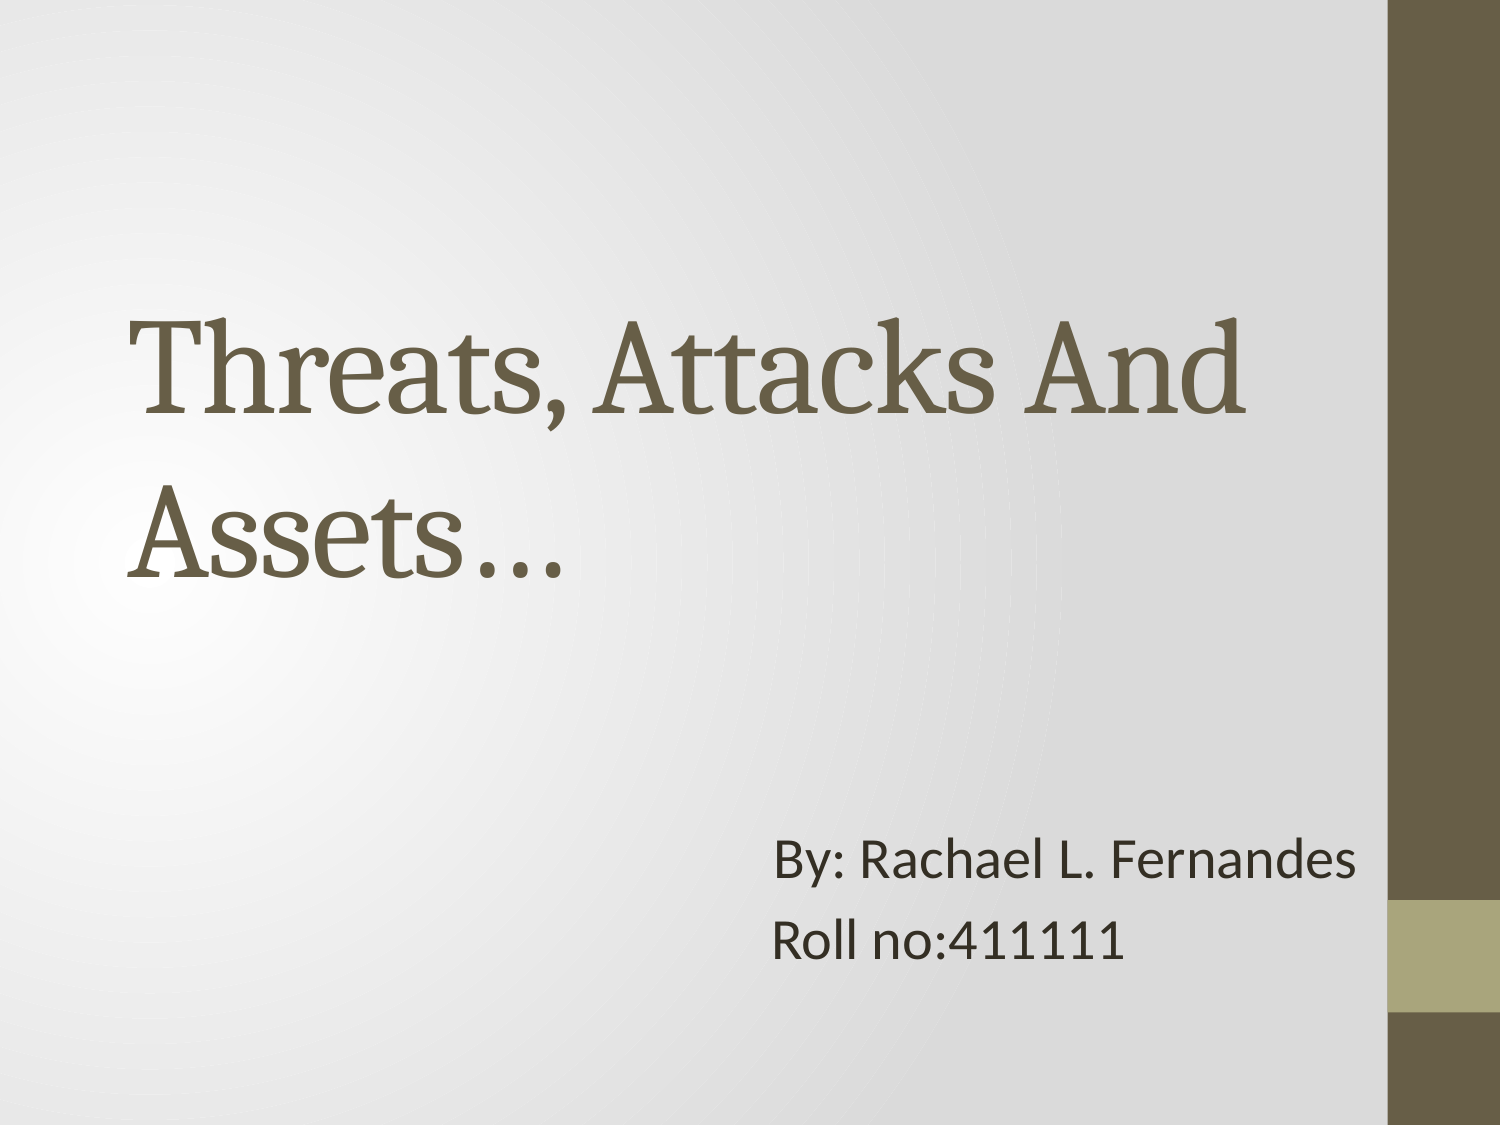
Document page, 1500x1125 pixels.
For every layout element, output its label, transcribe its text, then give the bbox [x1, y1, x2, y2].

subtitle By: Rachael L. Fernandes Roll no:411111 [312, 812, 1373, 988]
title Threats, Attacks And Assets… [112, 187, 1350, 613]
